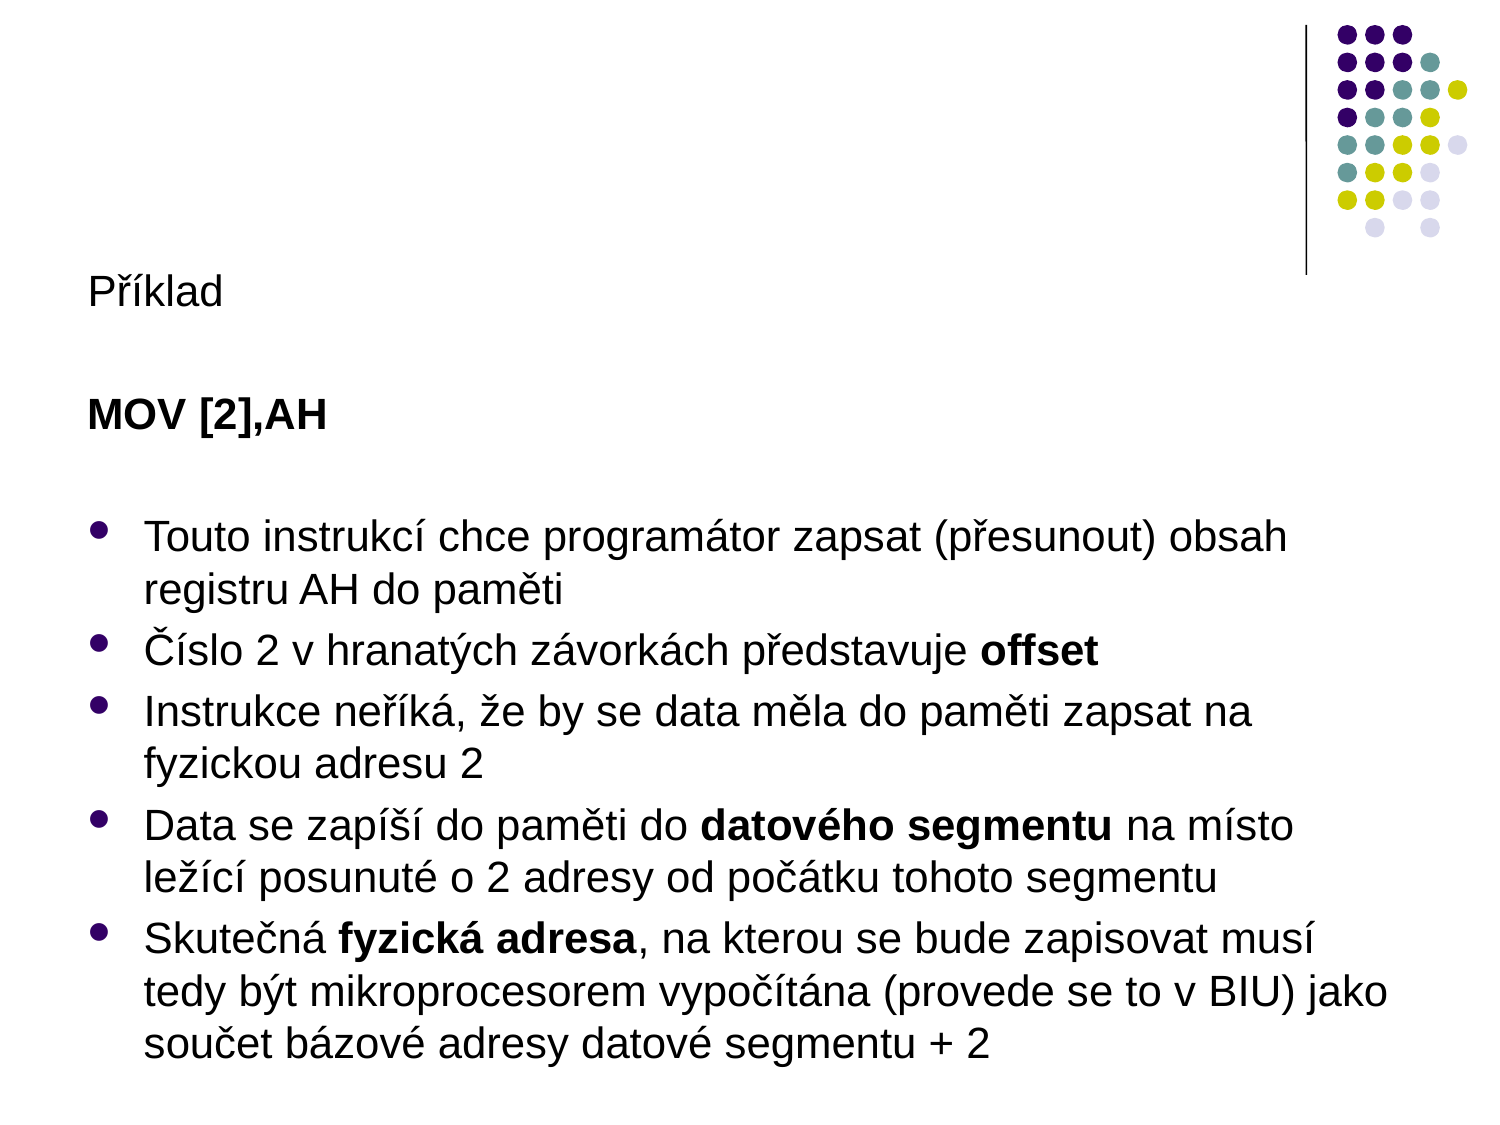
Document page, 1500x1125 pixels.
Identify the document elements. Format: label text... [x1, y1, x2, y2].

list Příklad MOV [2],AH Touto instrukcí chce programátor zapsat (přesunout) obsah registru AH do paměti Číslo 2 v hranatých závorkách představuje offset Instrukce neříká, že by se data měla do paměti zapsat na fyzickou adresu 2 Data se zapíší do paměti do datového segmentu na místo ležící posunuté o 2 adresy od počátku tohoto segmentu Skutečná fyzická adresa, na kterou se bude zapisovat musí tedy být mikroprocesorem vypočítána (provede se to v BIU) jako součet bázové adresy datové segmentu + 2 [72, 255, 1423, 980]
